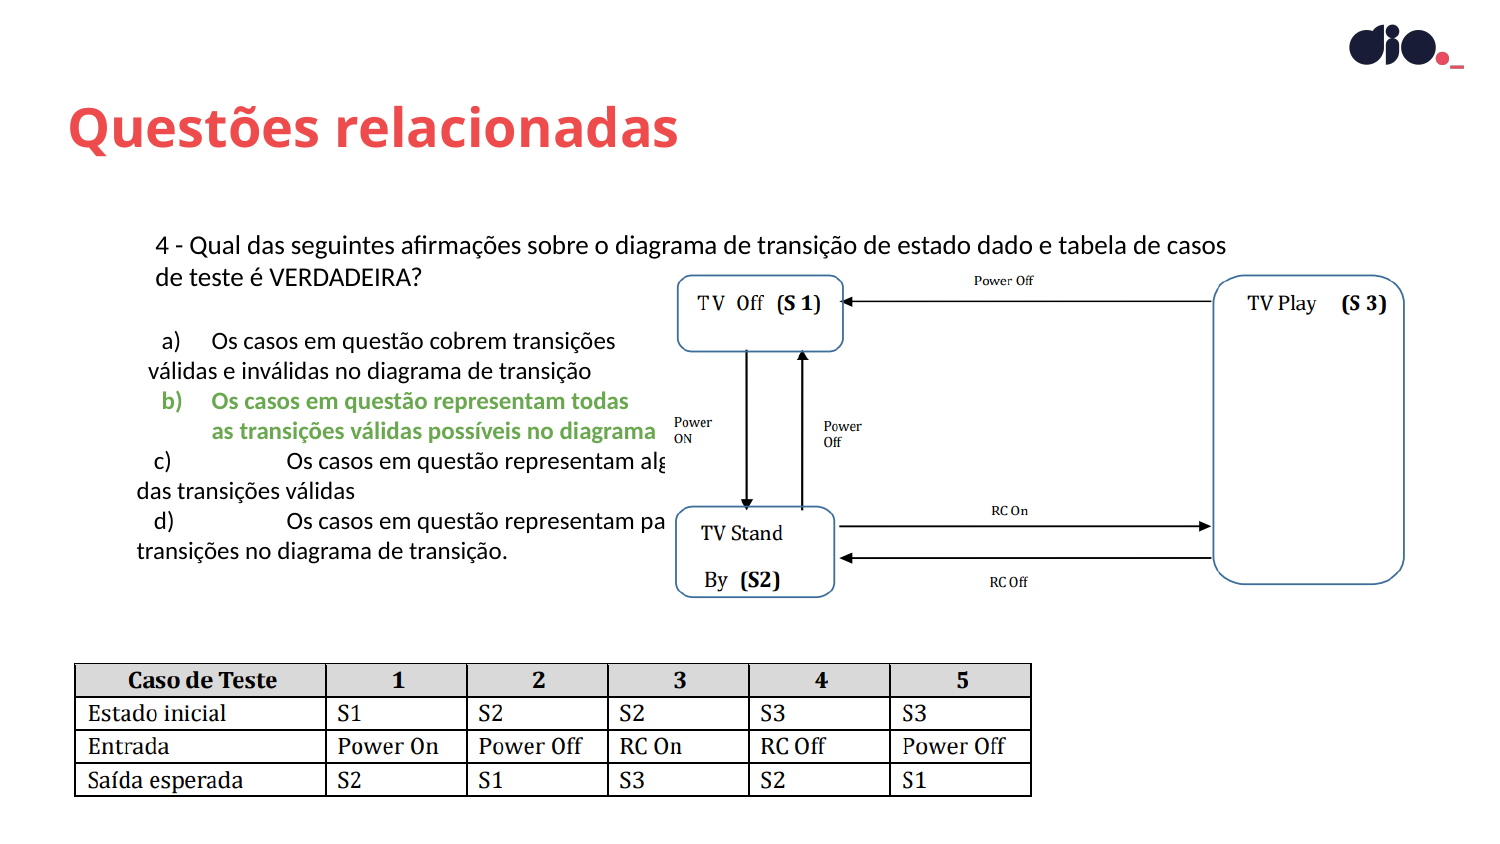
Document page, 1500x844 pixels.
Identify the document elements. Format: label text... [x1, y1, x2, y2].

picture [1334, 15, 1474, 78]
text_box Questões relacionadas [52, 51, 1268, 190]
picture [665, 261, 1430, 630]
picture [69, 644, 1050, 810]
text_box 4 - Qual das seguintes afirmações sobre o diagrama de transição de estado dado e tabela de casos de teste é VERDADEIRA? Os casos em questão cobrem transições válidas e inválidas no diagrama de transição Os casos em questão representam todas as transições válidas possíveis no diagrama c) Os casos em questão representam algumas das transições válidas d) Os casos em questão representam pares de transições no diagrama de transição. [121, 212, 1268, 844]
